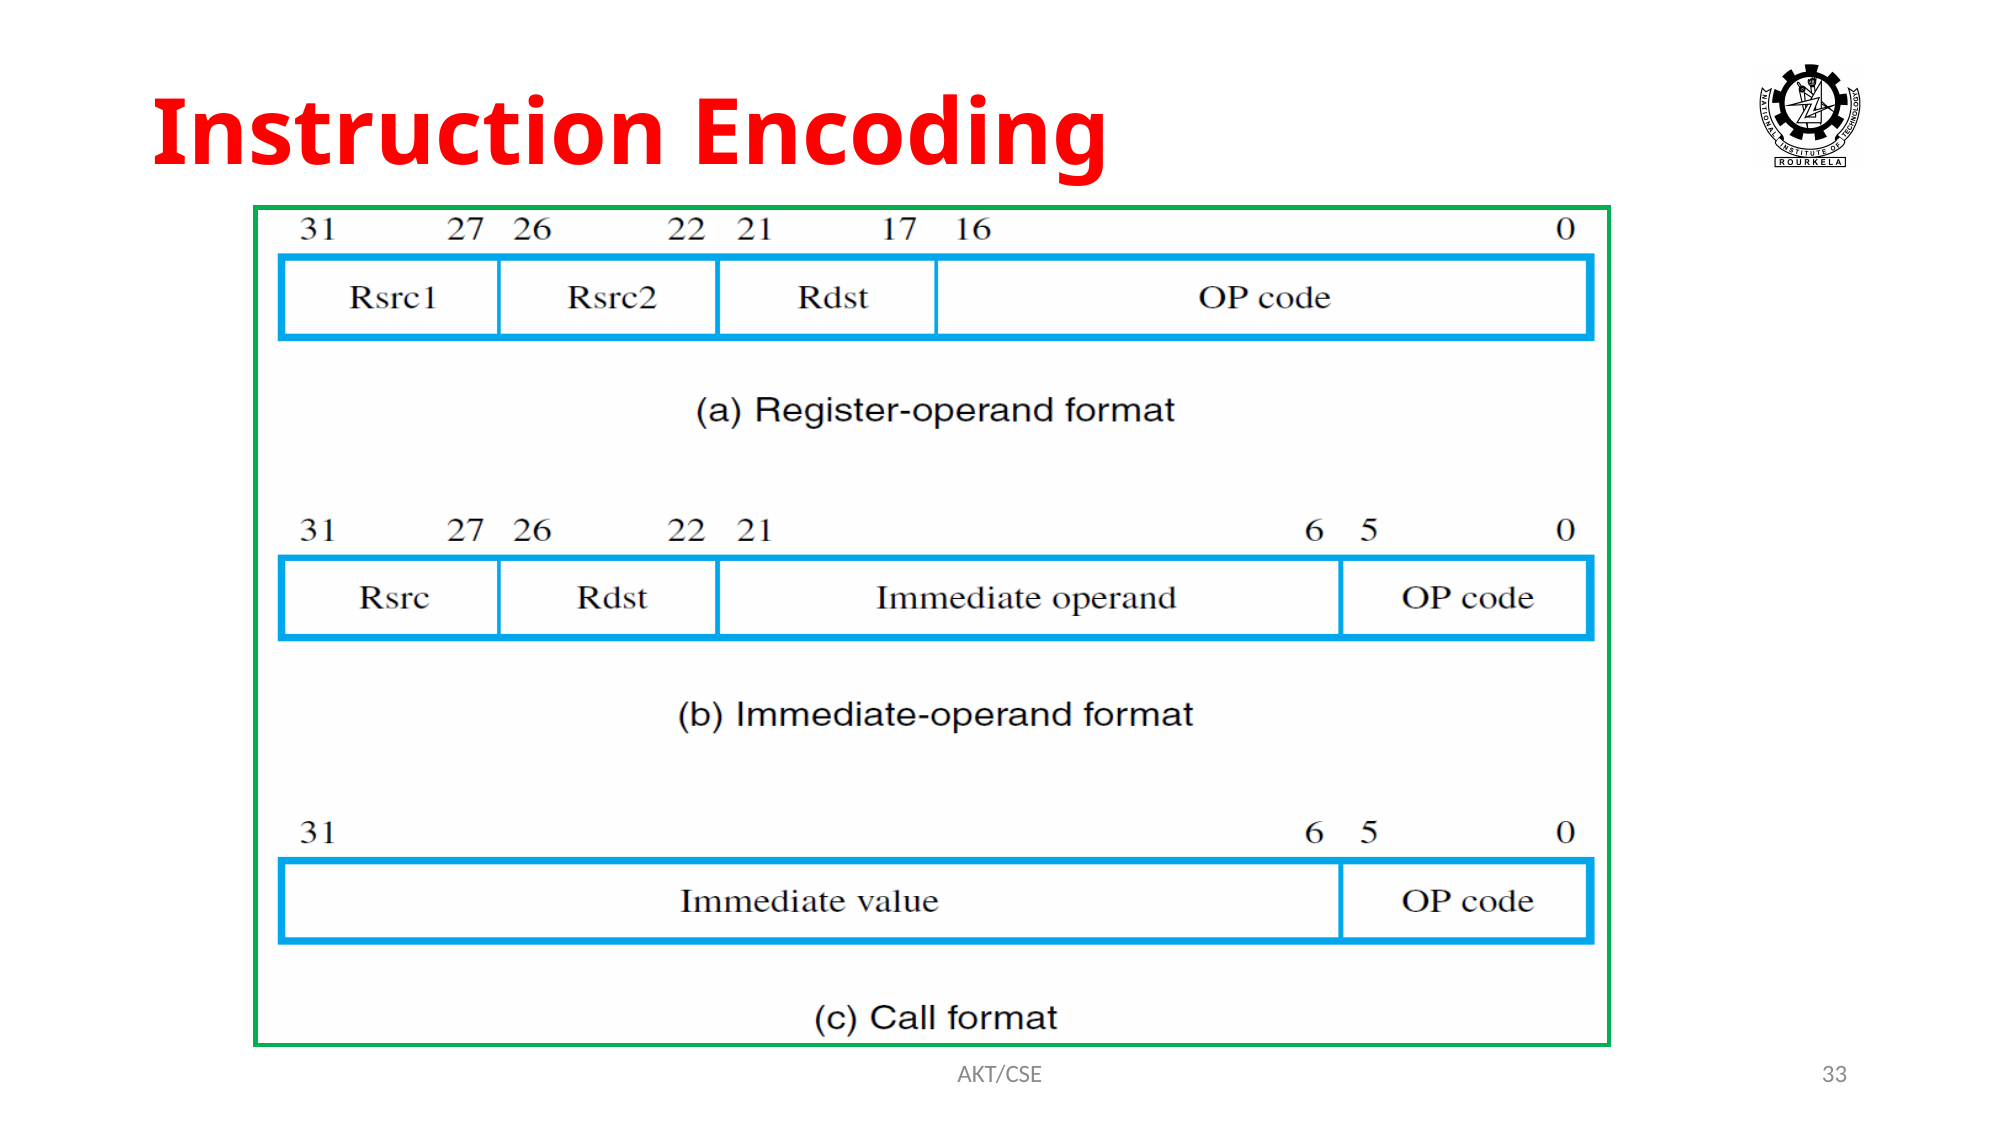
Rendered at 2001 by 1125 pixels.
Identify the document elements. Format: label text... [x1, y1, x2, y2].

picture [257, 209, 1607, 1043]
footer AKT/CSE [662, 1047, 1338, 1103]
slide_number 33 [1412, 1042, 1863, 1103]
title Instruction Encoding [137, 59, 1863, 210]
